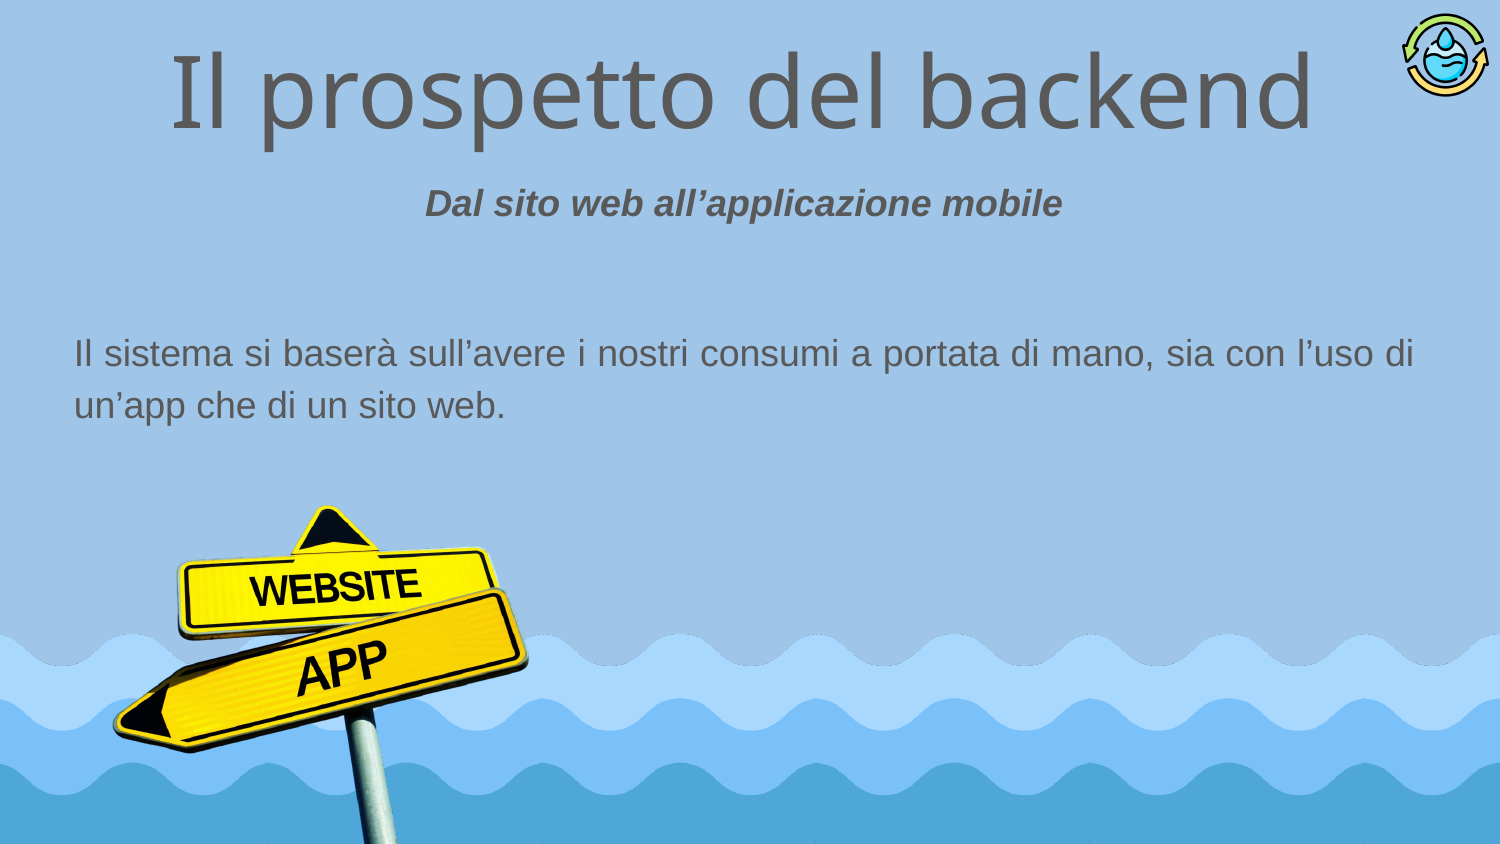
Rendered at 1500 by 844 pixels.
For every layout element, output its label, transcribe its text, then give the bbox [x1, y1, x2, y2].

picture [1401, 11, 1489, 99]
list Il sistema si baserà sull’avere i nostri consumi a portata di mano, sia con l’uso di un’app che di un sito web. [58, 308, 1430, 603]
text_box Dal sito web all’applicazione mobile [0, 163, 1495, 308]
picture [0, 397, 670, 844]
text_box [674, 604, 1500, 844]
title Il prospetto del backend [0, 11, 1489, 163]
